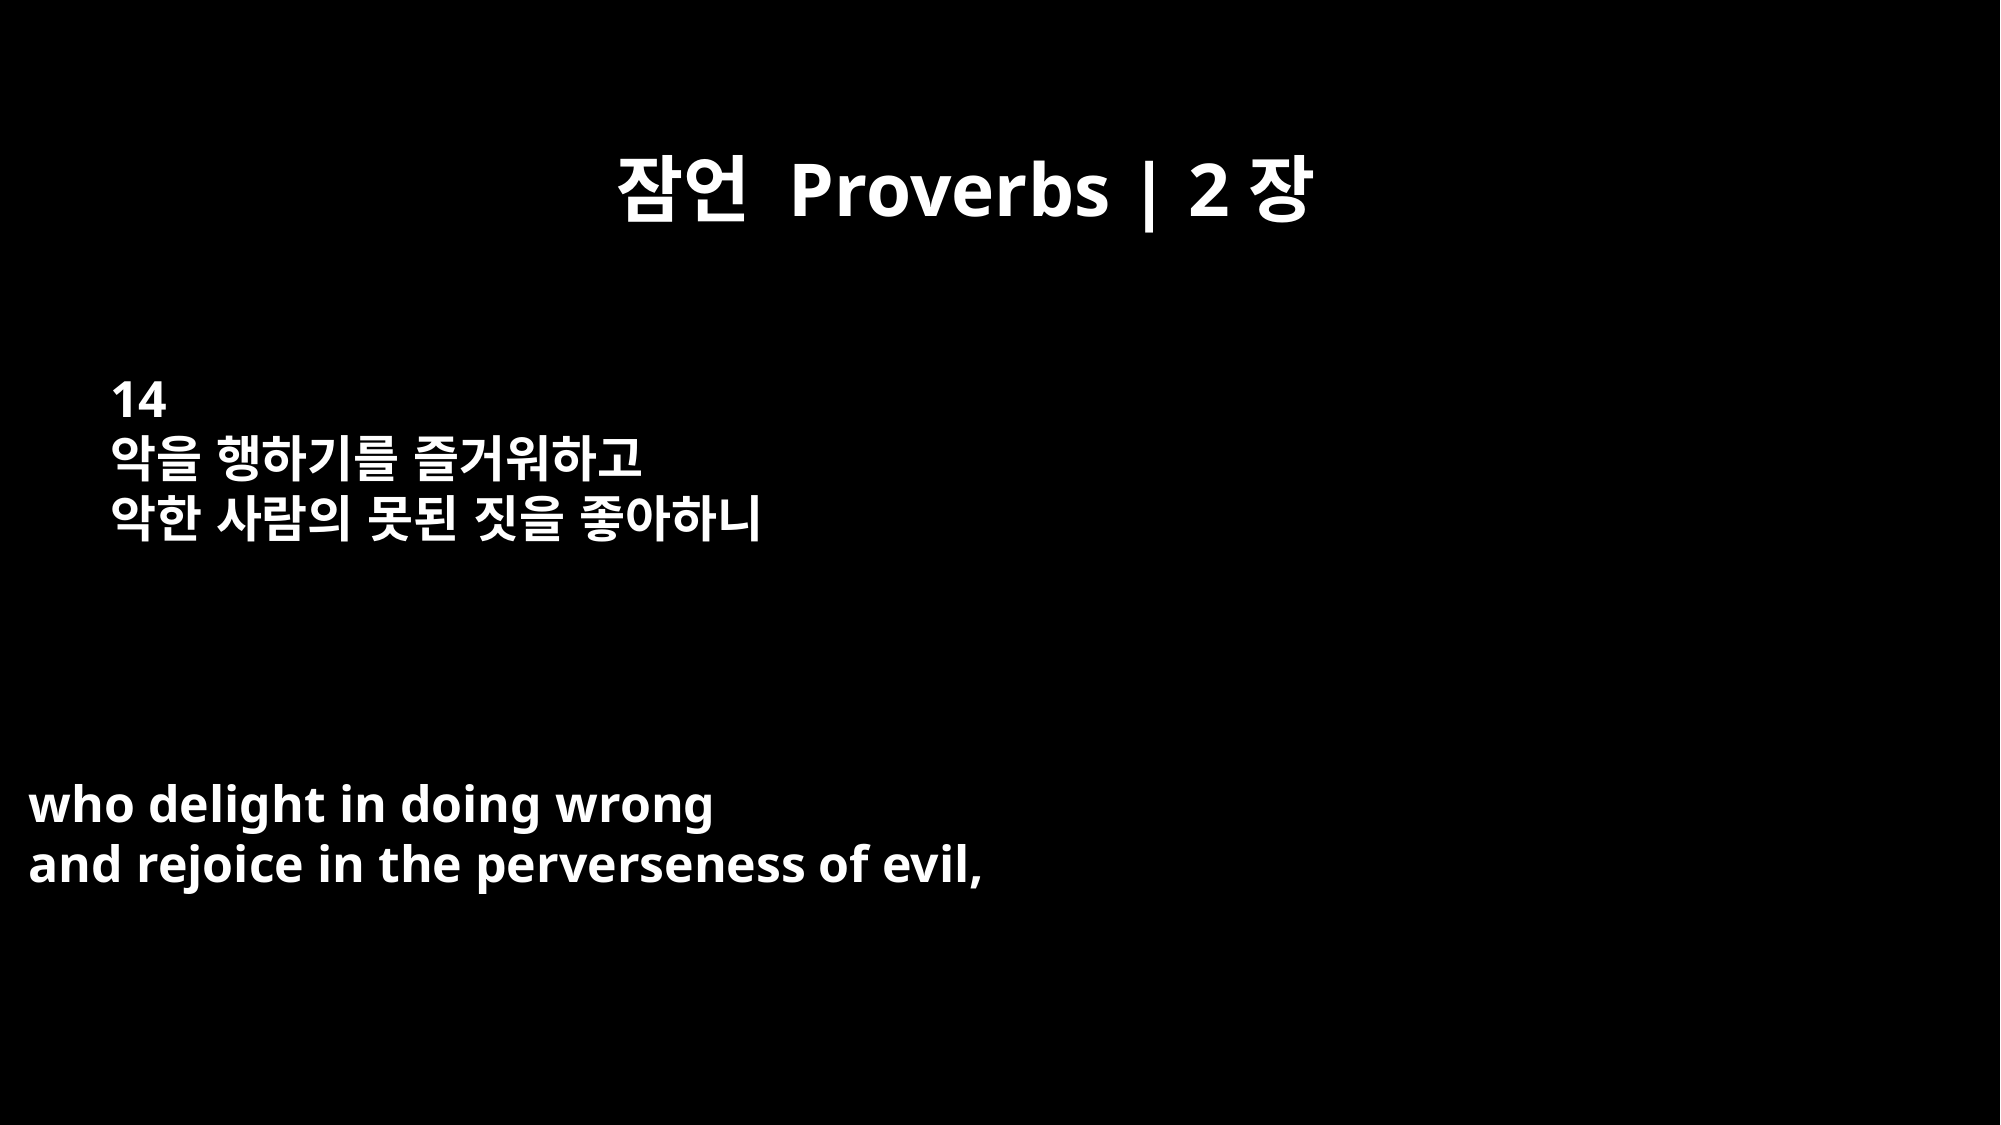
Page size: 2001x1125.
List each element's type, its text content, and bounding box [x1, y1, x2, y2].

text_box 14 악을 행하기를 즐거워하고 악한 사람의 못된 짓을 좋아하니 [95, 359, 779, 555]
text_box who delight in doing wrong and rejoice in the perverseness of evil, [14, 764, 1000, 900]
text_box 잠언 Proverbs | 2장 [601, 136, 1331, 239]
